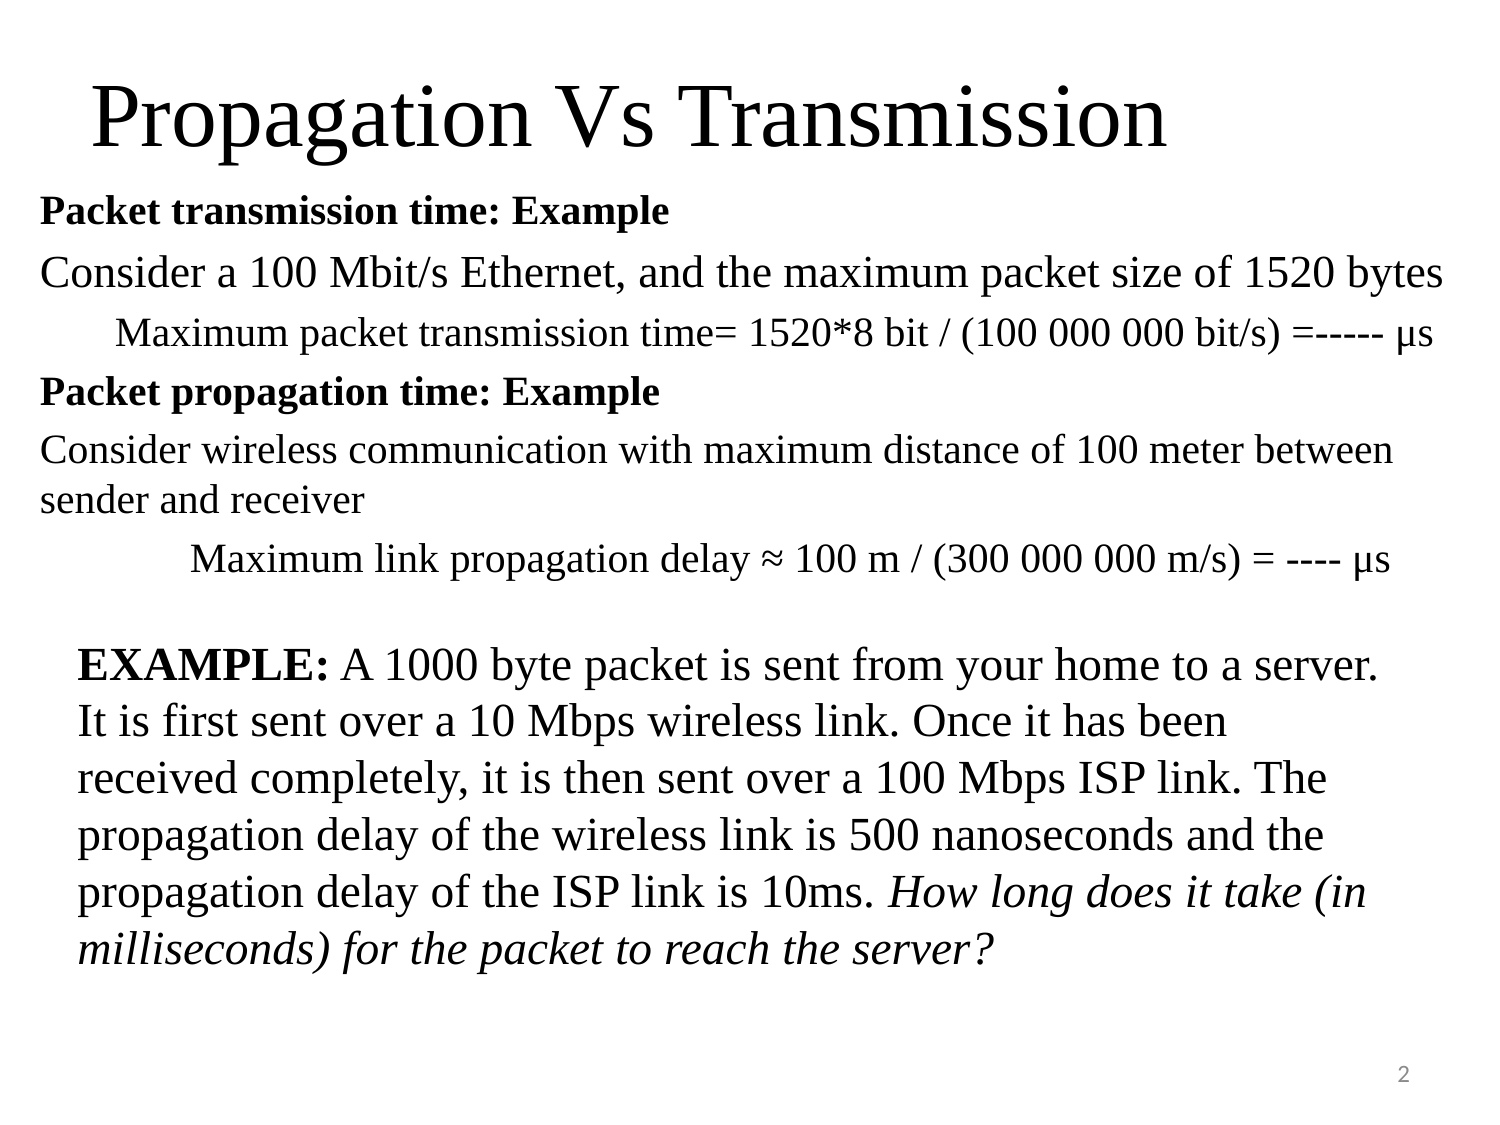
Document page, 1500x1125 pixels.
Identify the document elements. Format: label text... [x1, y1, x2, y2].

list Packet transmission time: Example Consider a 100 Mbit/s Ethernet, and the maximum packet size of 1520 bytes Maximum packet transmission time= 1520*8 bit / (100 000 000 bit/s) =----- μs Packet propagation time: Example Consider wireless communication with maximum distance of 100 meter between sender and receiver Maximum link propagation delay ≈ 100 m / (300 000 000 m/s) = ---- μs [24, 174, 1475, 600]
title Propagation Vs Transmission [75, 45, 1425, 174]
slide_number 2 [1074, 1042, 1425, 1103]
text_box EXAMPLE: A 1000 byte packet is sent from your home to a server. It is first sent over a 10 Mbps wireless link. Once it has been received completely, it is then sent over a 100 Mbps ISP link. The propagation delay of the wireless link is 500 nanoseconds and the propagation delay of the ISP link is 10ms. How long does it take (in milliseconds) for the packet to reach the server? [62, 624, 1413, 1025]
